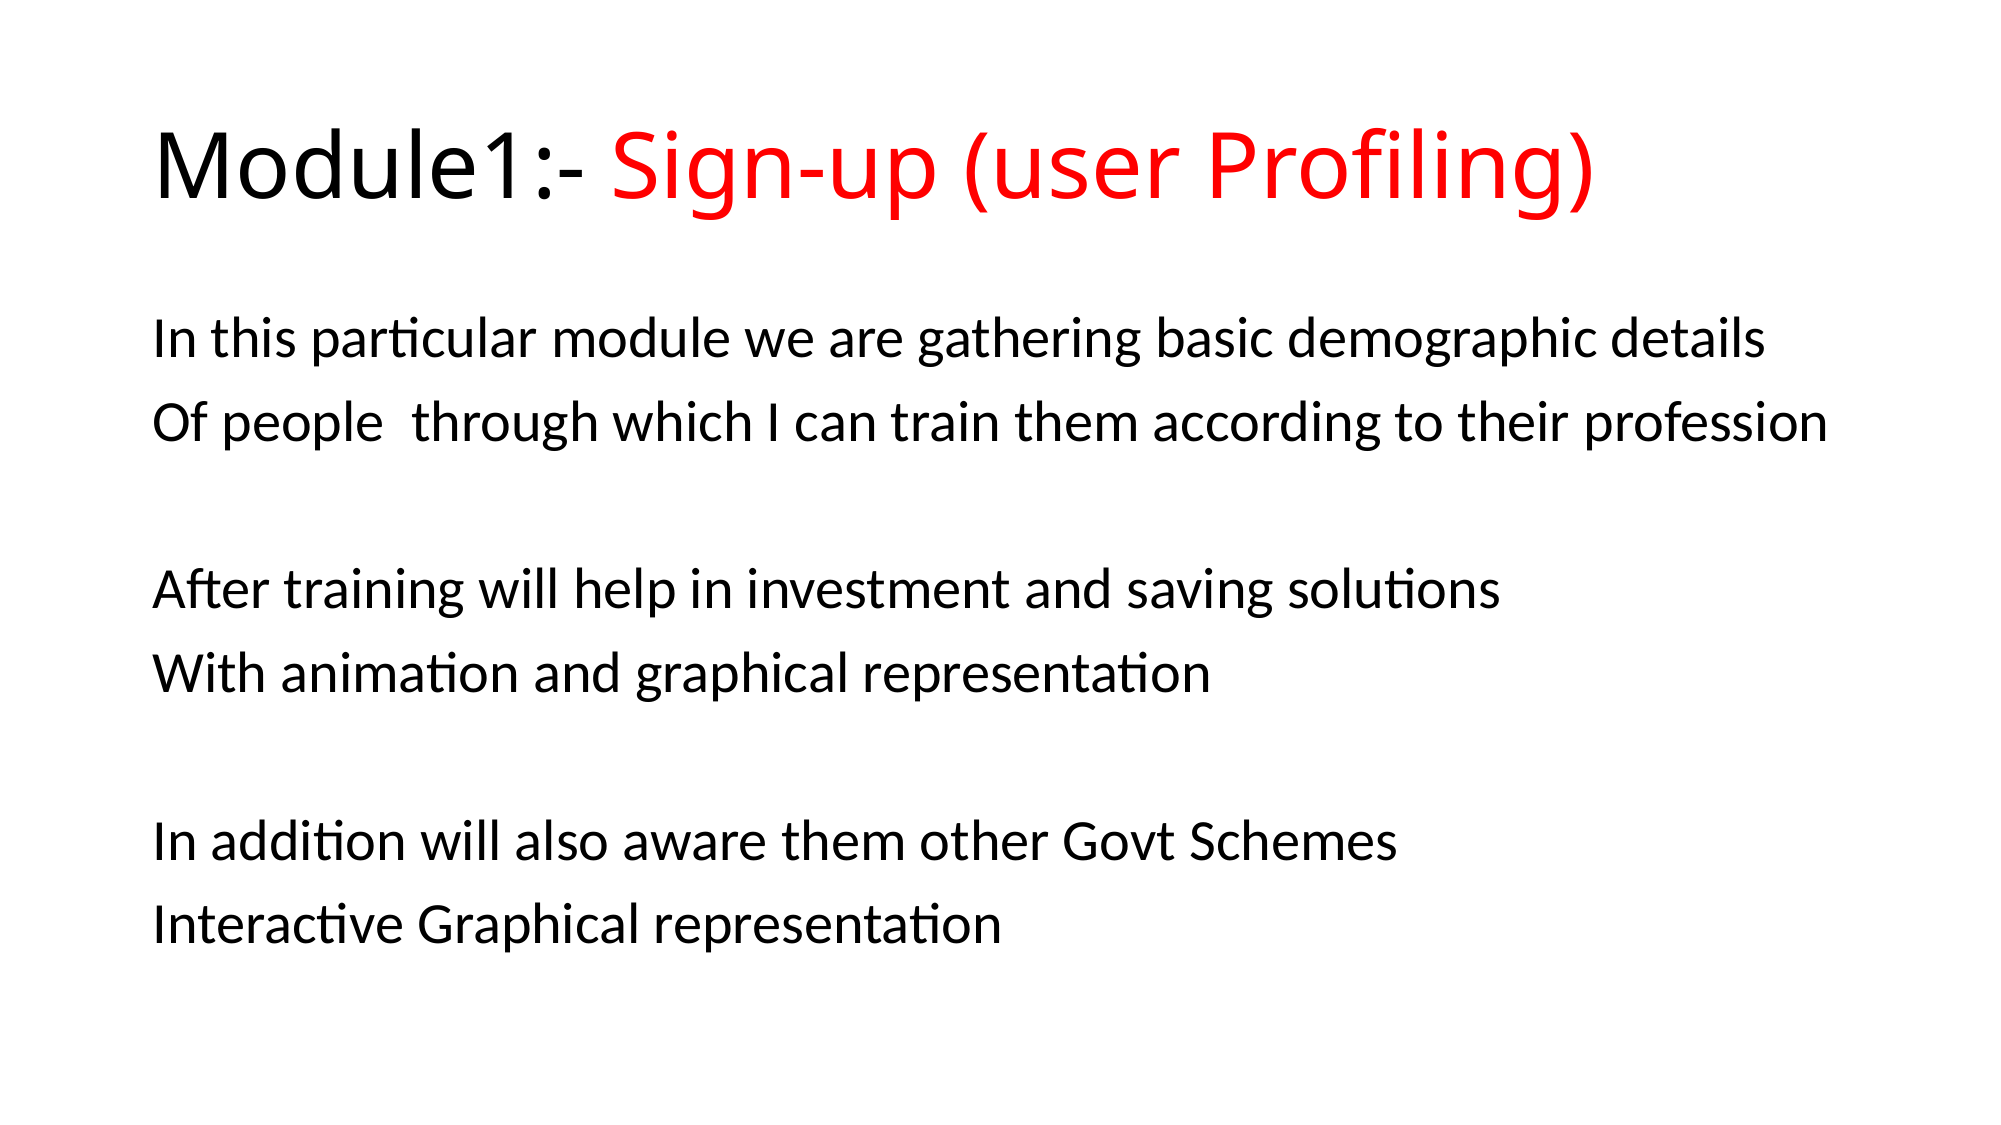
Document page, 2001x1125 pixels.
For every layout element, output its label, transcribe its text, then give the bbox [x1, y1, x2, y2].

list In this particular module we are gathering basic demographic details Of people through which I can train them according to their profession After training will help in investment and saving solutions With animation and graphical representation In addition will also aware them other Govt Schemes Interactive Graphical representation [137, 299, 1863, 1014]
title Module1:- Sign-up (user Profiling) [137, 59, 1863, 278]
